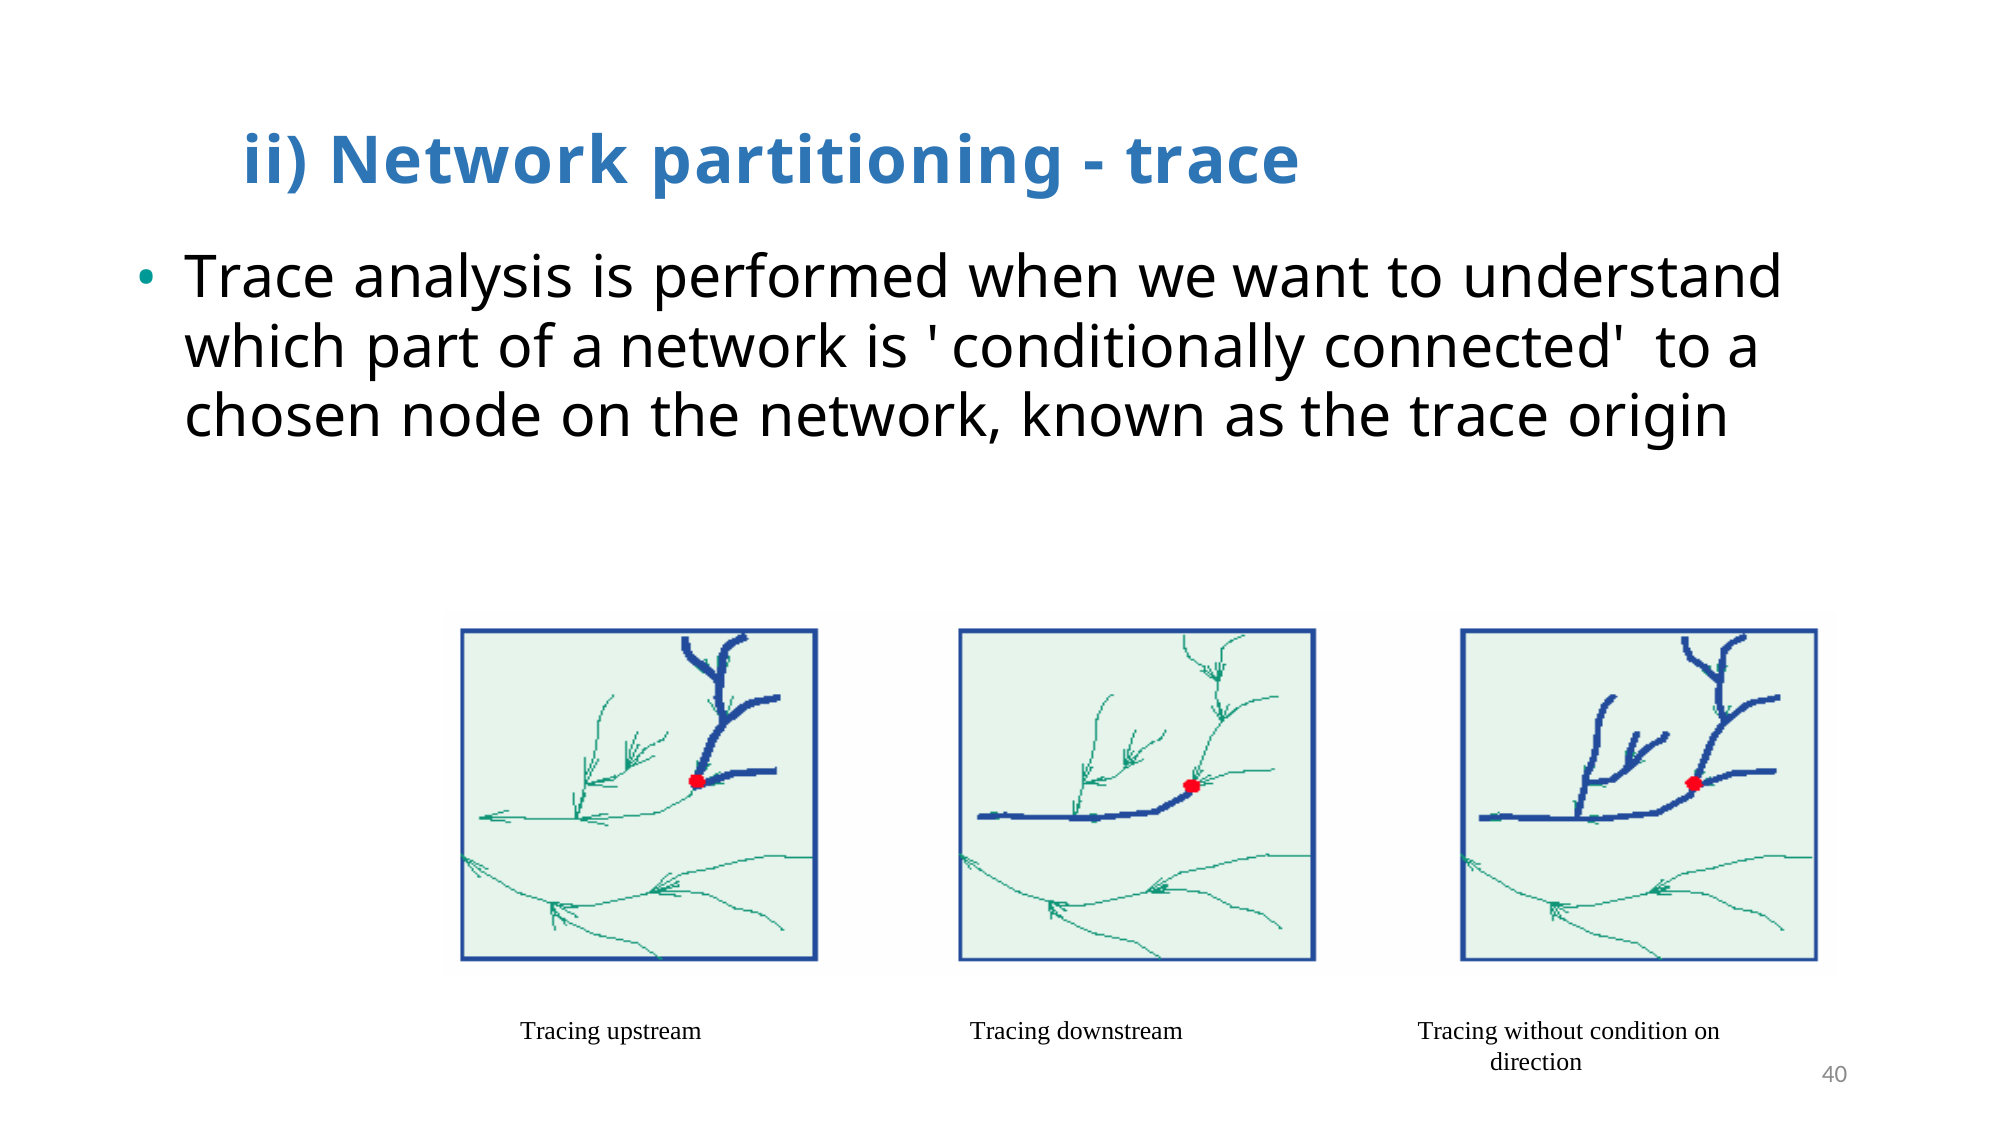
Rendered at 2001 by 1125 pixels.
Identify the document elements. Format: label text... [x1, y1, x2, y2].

slide_number 40 [1412, 1042, 1863, 1103]
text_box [444, 611, 1837, 1093]
title ii) Network partitioning - trace [240, 86, 1531, 241]
text_box Trace analysis is performed when we want to understand which part of a network is 'conditionally connected' to a chosen node on the network, known as the trace origin [133, 241, 1863, 452]
